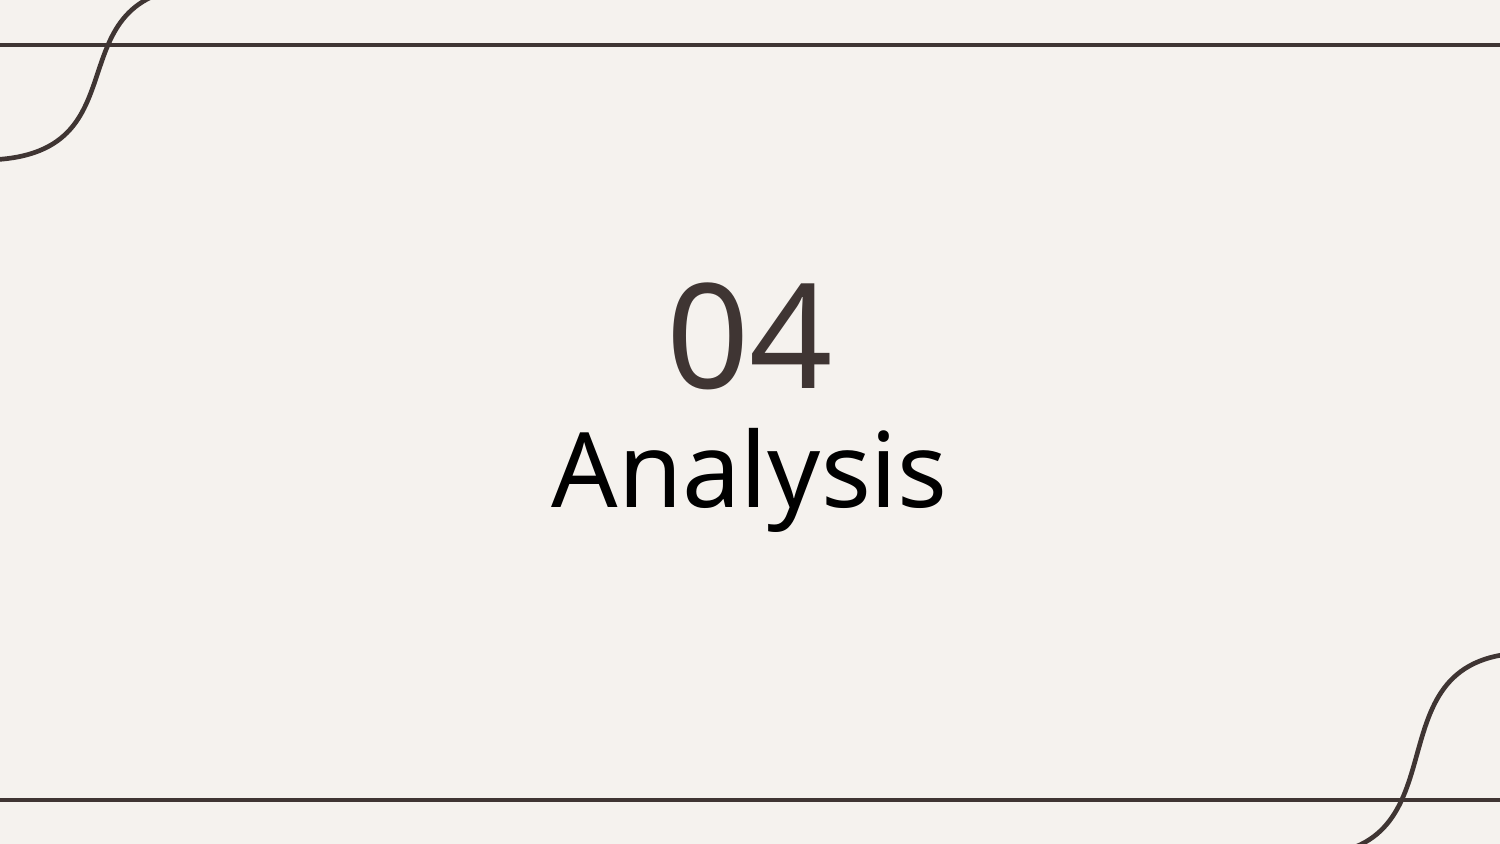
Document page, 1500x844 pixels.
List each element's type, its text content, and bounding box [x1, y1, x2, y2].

title 04 [614, 227, 886, 389]
title Analysis [59, 388, 1441, 665]
